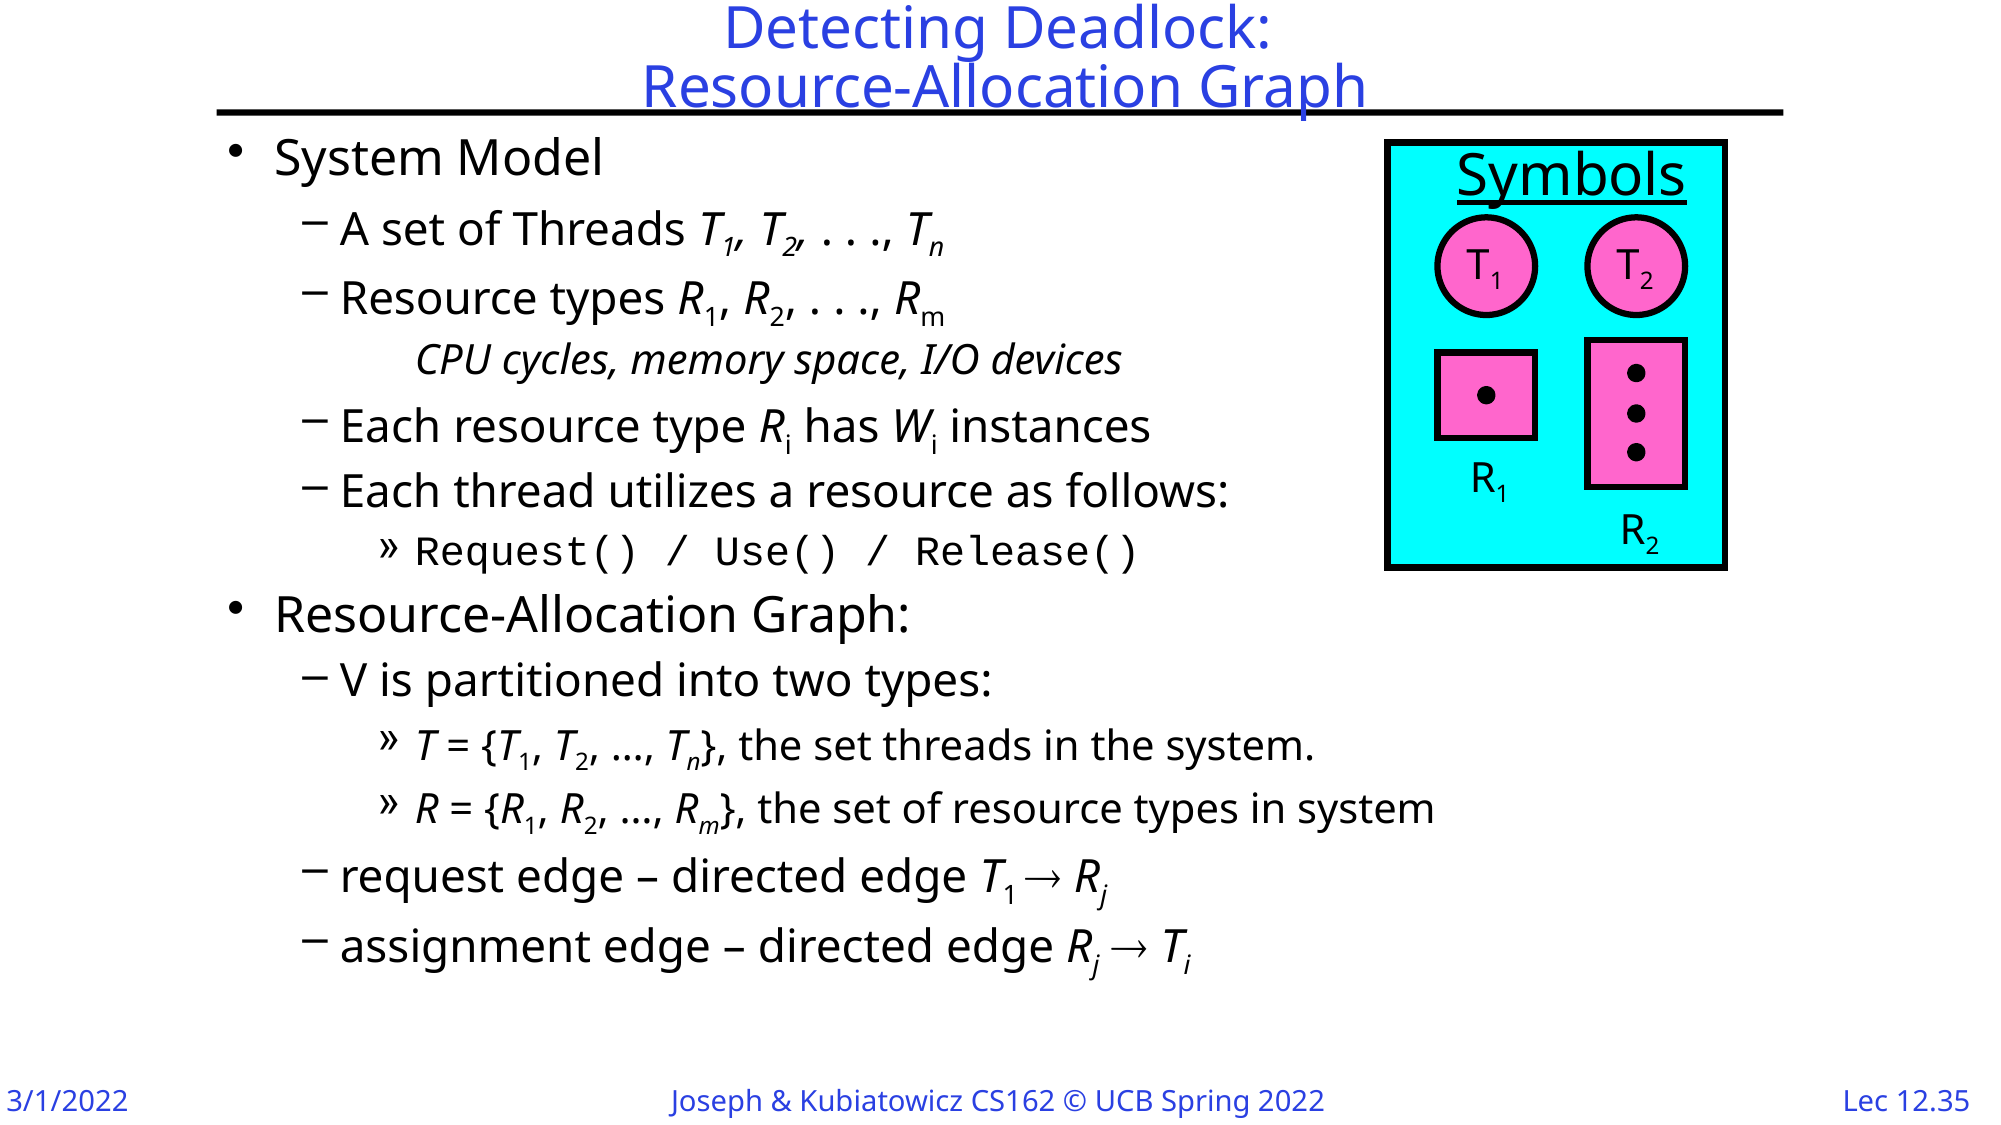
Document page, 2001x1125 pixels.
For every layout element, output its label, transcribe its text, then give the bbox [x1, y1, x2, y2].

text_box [1387, 129, 1726, 568]
title Detecting Deadlock: Resource-Allocation Graph [417, 16, 1593, 105]
list System Model A set of Threads T1, T2, . . ., Tn Resource types R1, R2, . . ., Rm CPU cycles, memory space, I/O devices Each resource type Ri has Wi instances Each thread utilizes a resource as follows: Request() / Use() / Release() Resource-Allocation Graph: V is partitioned into two types: T = {T1, T2, …, Tn}, the set threads in the system. R = {R1, R2, …, Rm}, the set of resource types in system request edge – directed edge T1  Rj assignment edge – directed edge Rj  Ti [212, 125, 1750, 1050]
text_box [1437, 217, 1686, 316]
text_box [1437, 340, 1686, 562]
